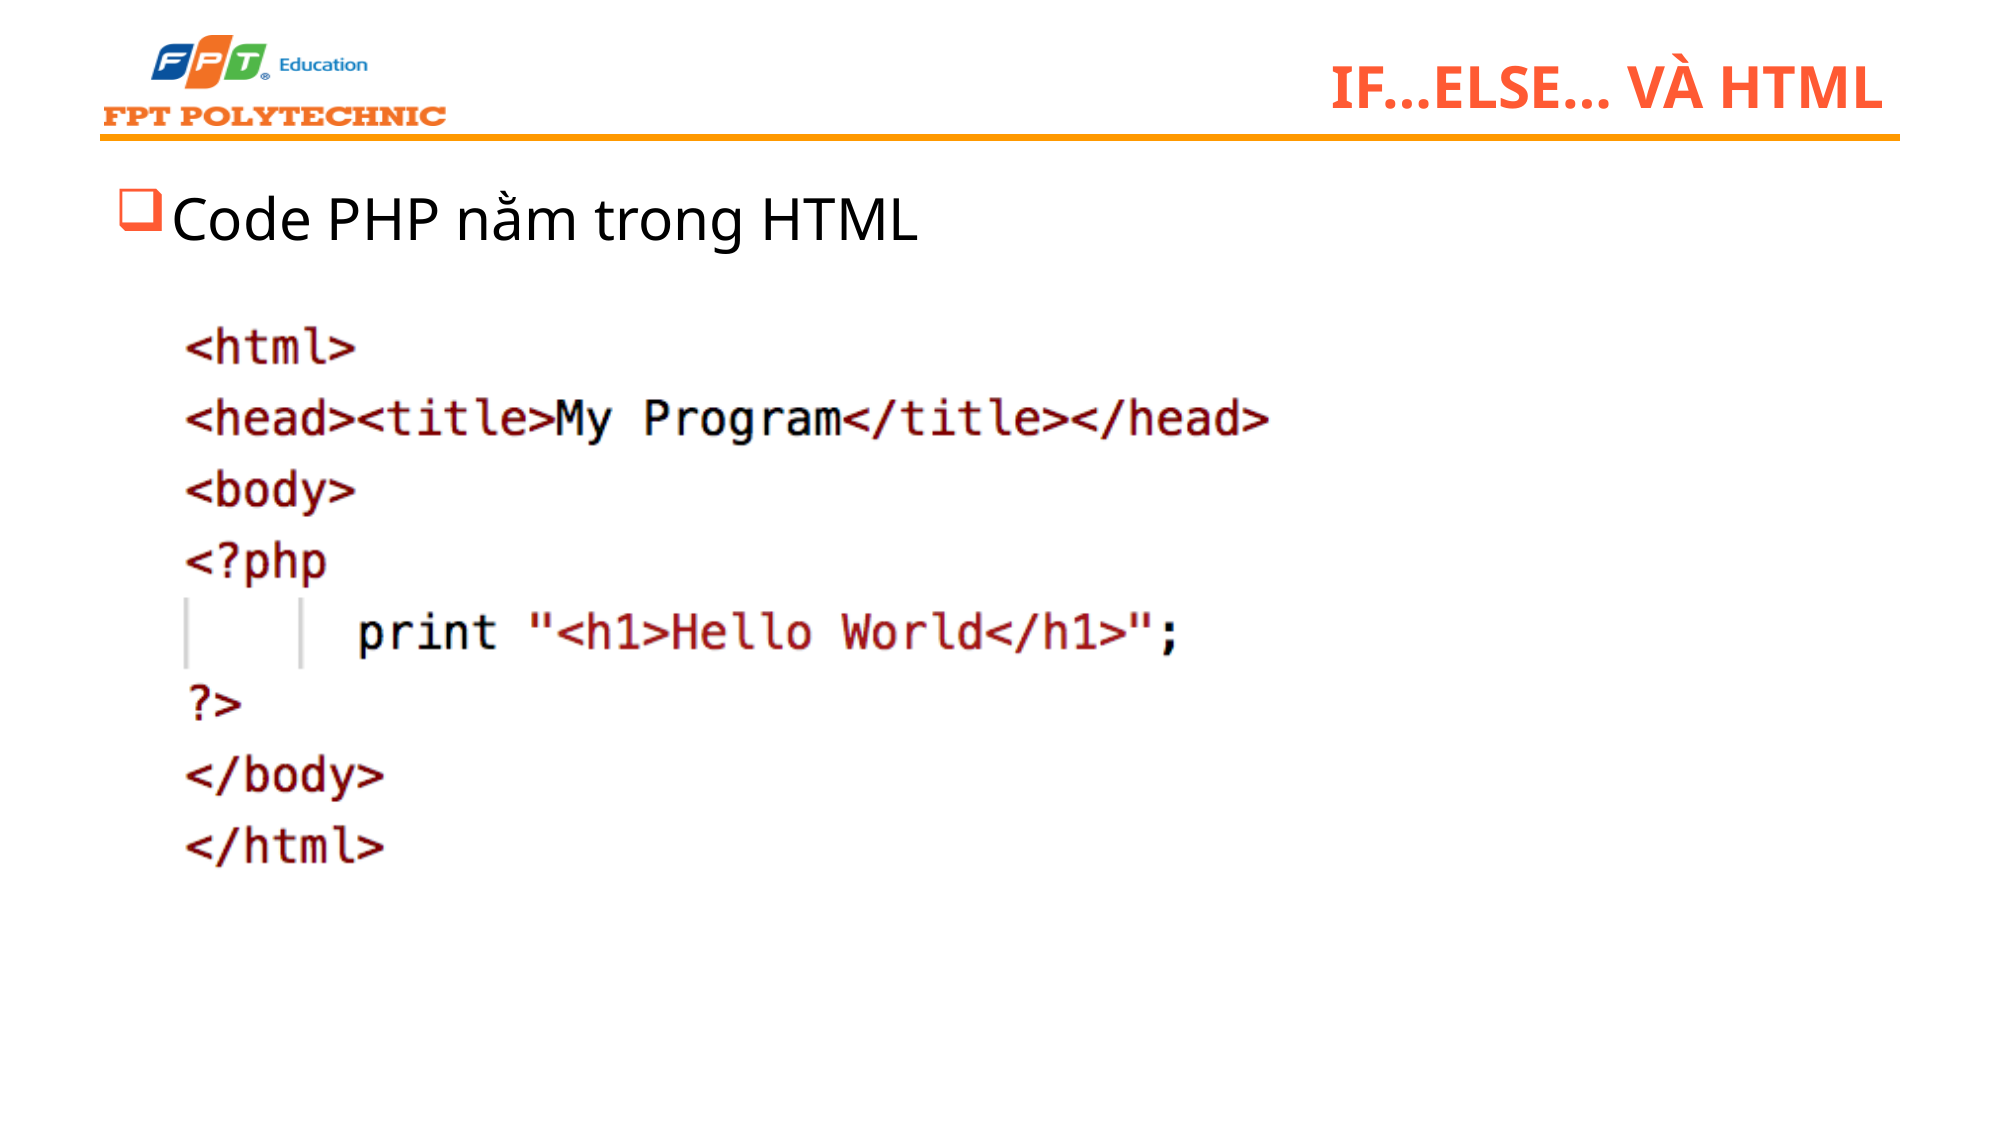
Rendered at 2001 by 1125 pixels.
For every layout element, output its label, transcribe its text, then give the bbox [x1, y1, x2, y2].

picture [104, 35, 450, 126]
list Code PHP nằm trong HTML [99, 174, 1900, 1038]
title If…else… và HTML [450, 45, 1900, 125]
picture [124, 305, 1425, 907]
